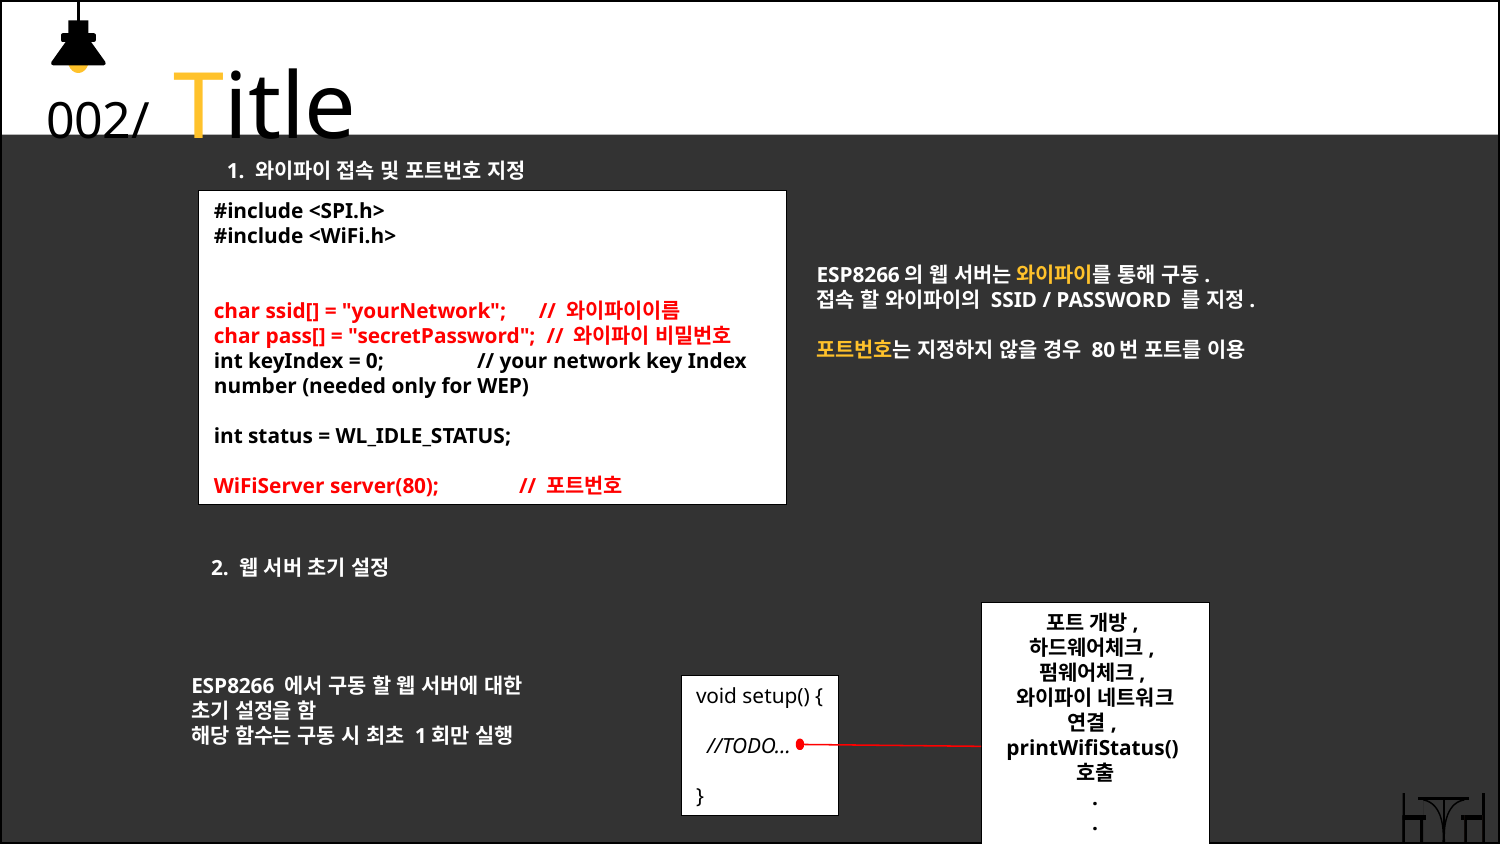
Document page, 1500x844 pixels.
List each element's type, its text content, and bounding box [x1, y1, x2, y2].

text_box 002/ Title [31, 39, 372, 165]
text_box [198, 149, 1238, 509]
text_box [0, 0, 1500, 844]
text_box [198, 546, 1210, 820]
